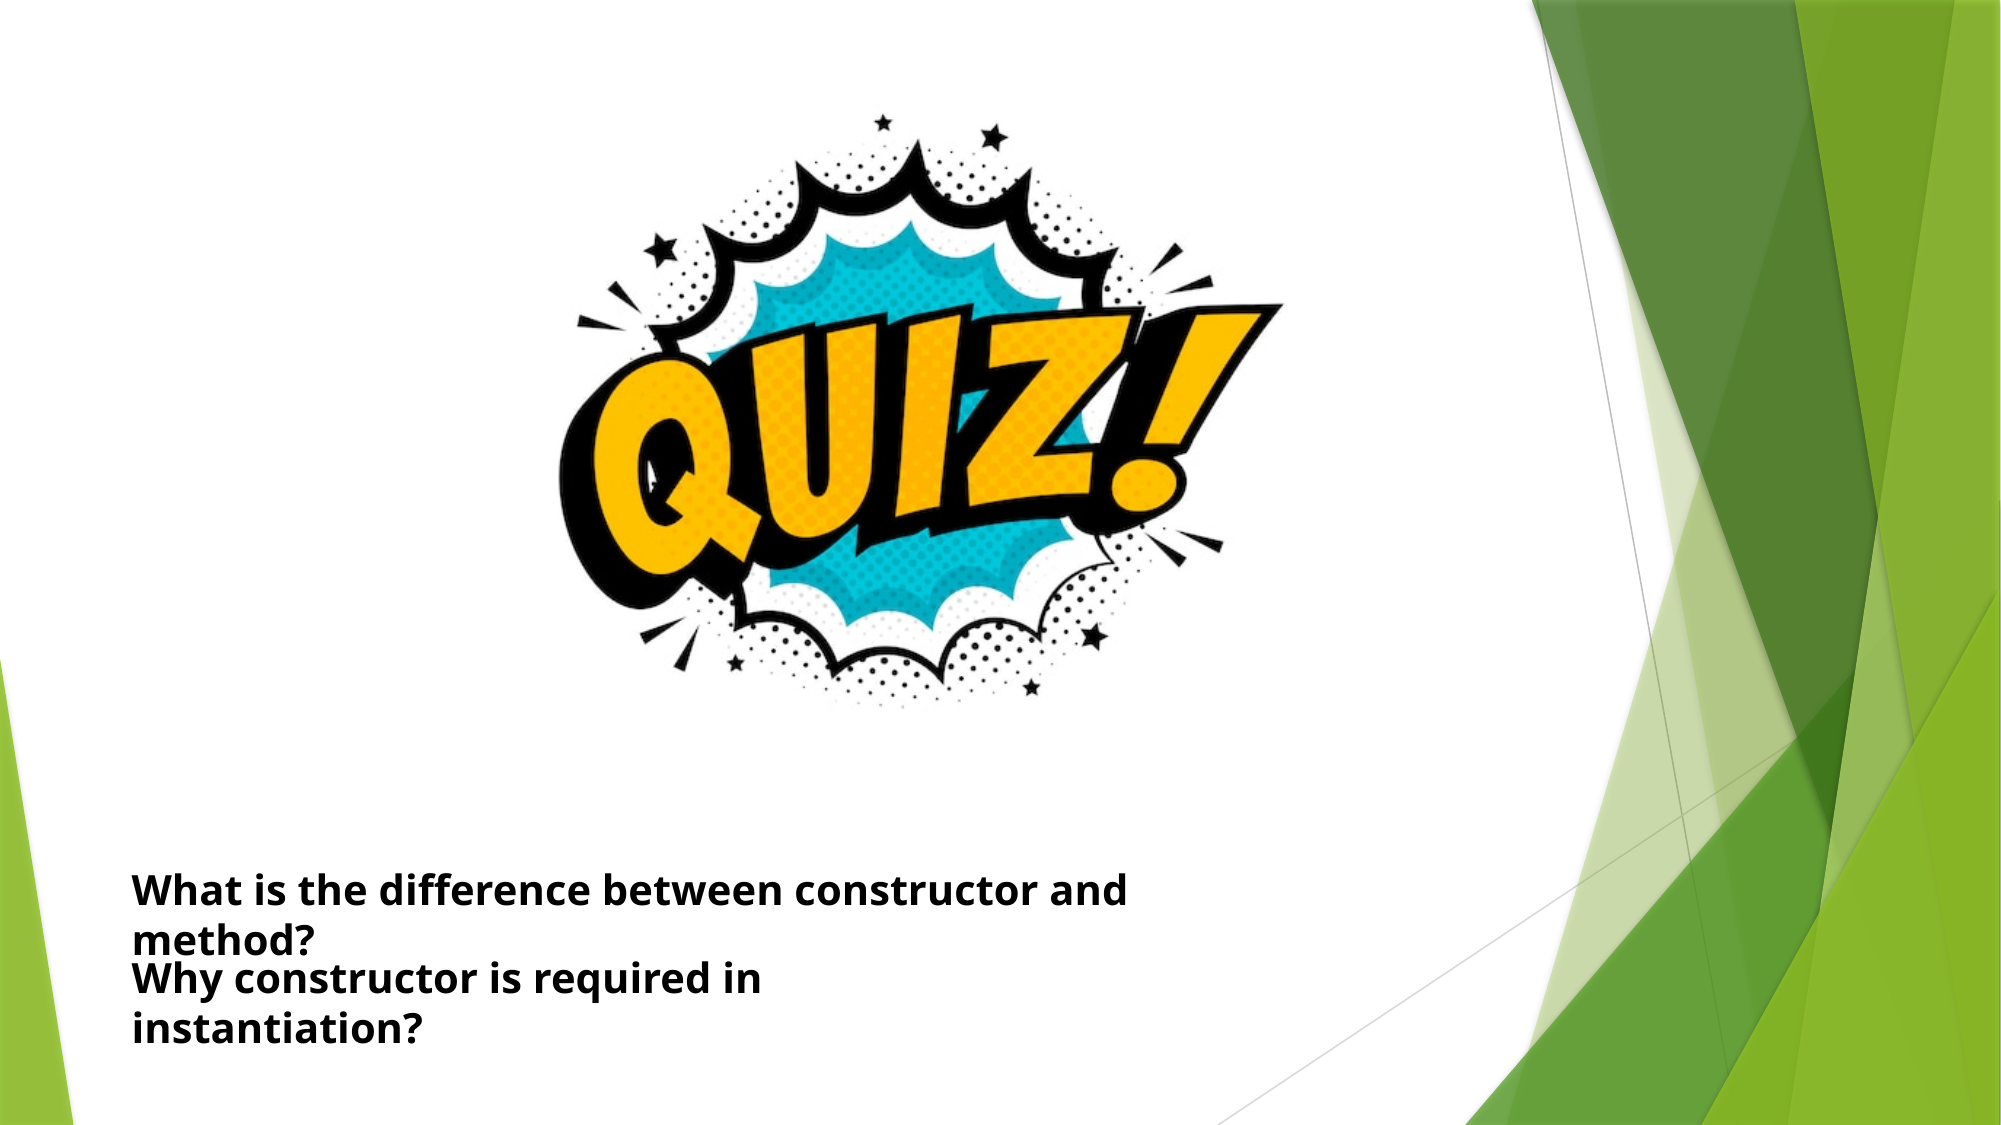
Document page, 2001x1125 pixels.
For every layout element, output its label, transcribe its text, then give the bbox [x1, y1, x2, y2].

text_box What is the difference between constructor and method? [116, 856, 1286, 972]
text_box Why constructor is required in instantiation? [116, 944, 1056, 1060]
picture [453, 69, 1367, 748]
